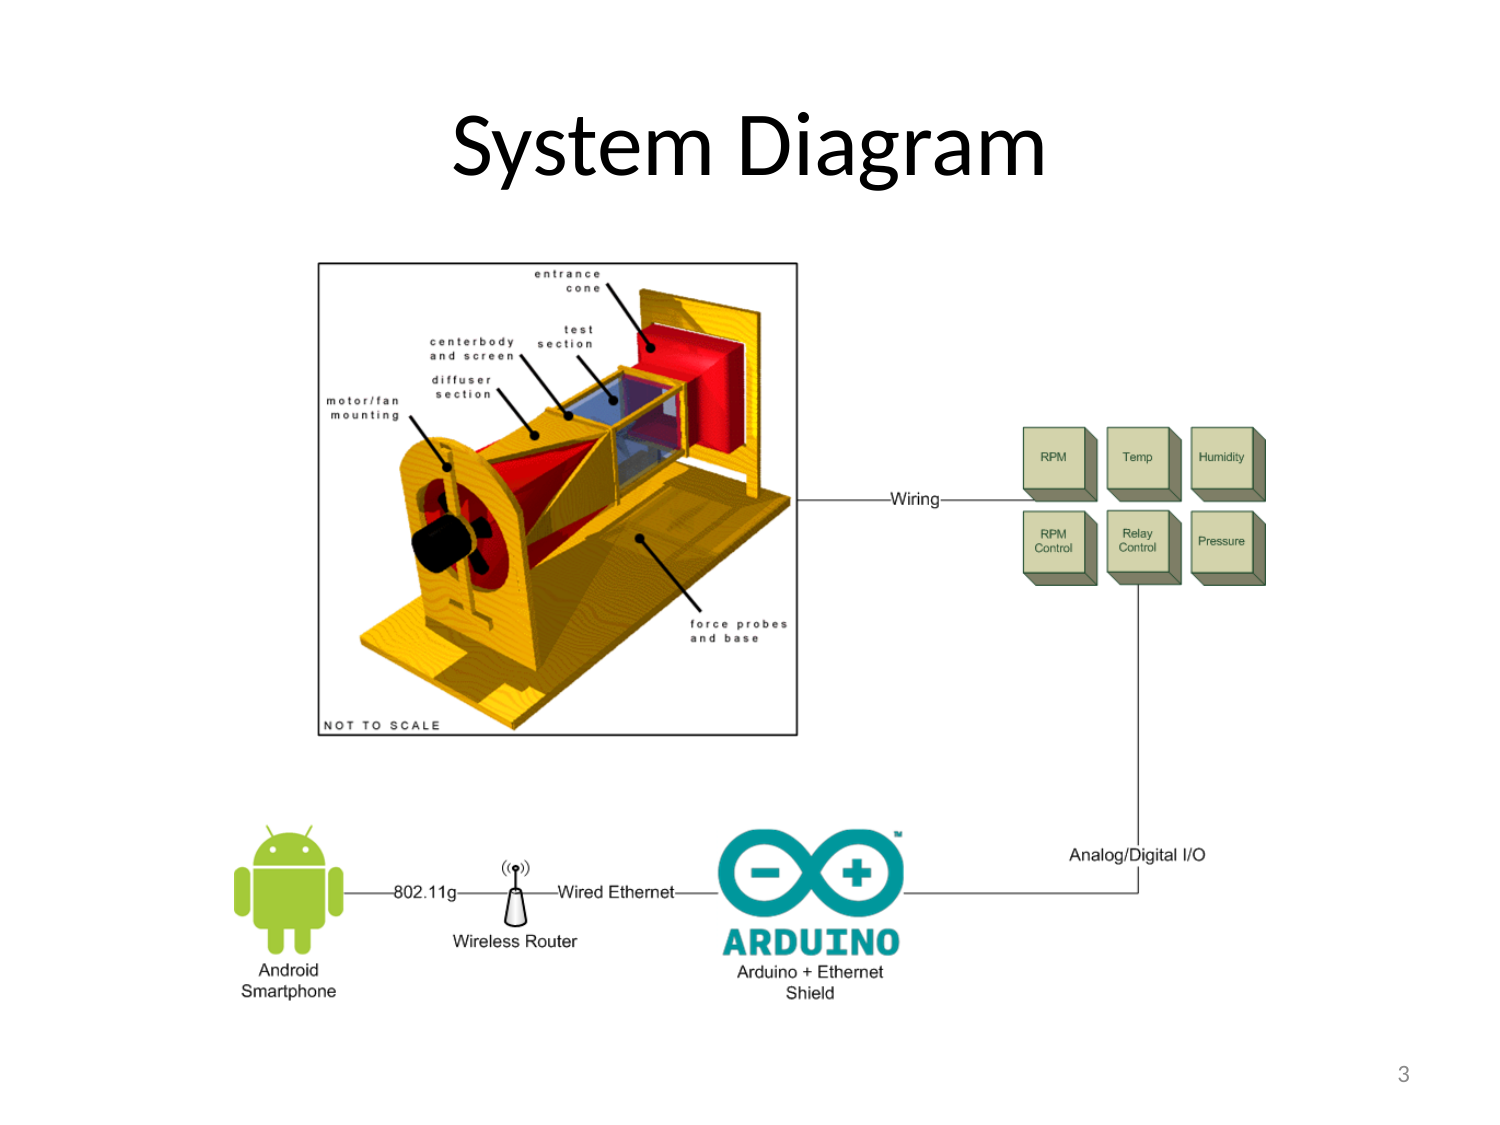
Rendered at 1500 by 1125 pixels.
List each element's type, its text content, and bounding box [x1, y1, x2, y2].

title System Diagram [75, 45, 1425, 233]
slide_number 3 [1074, 1042, 1425, 1103]
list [234, 262, 1266, 1006]
